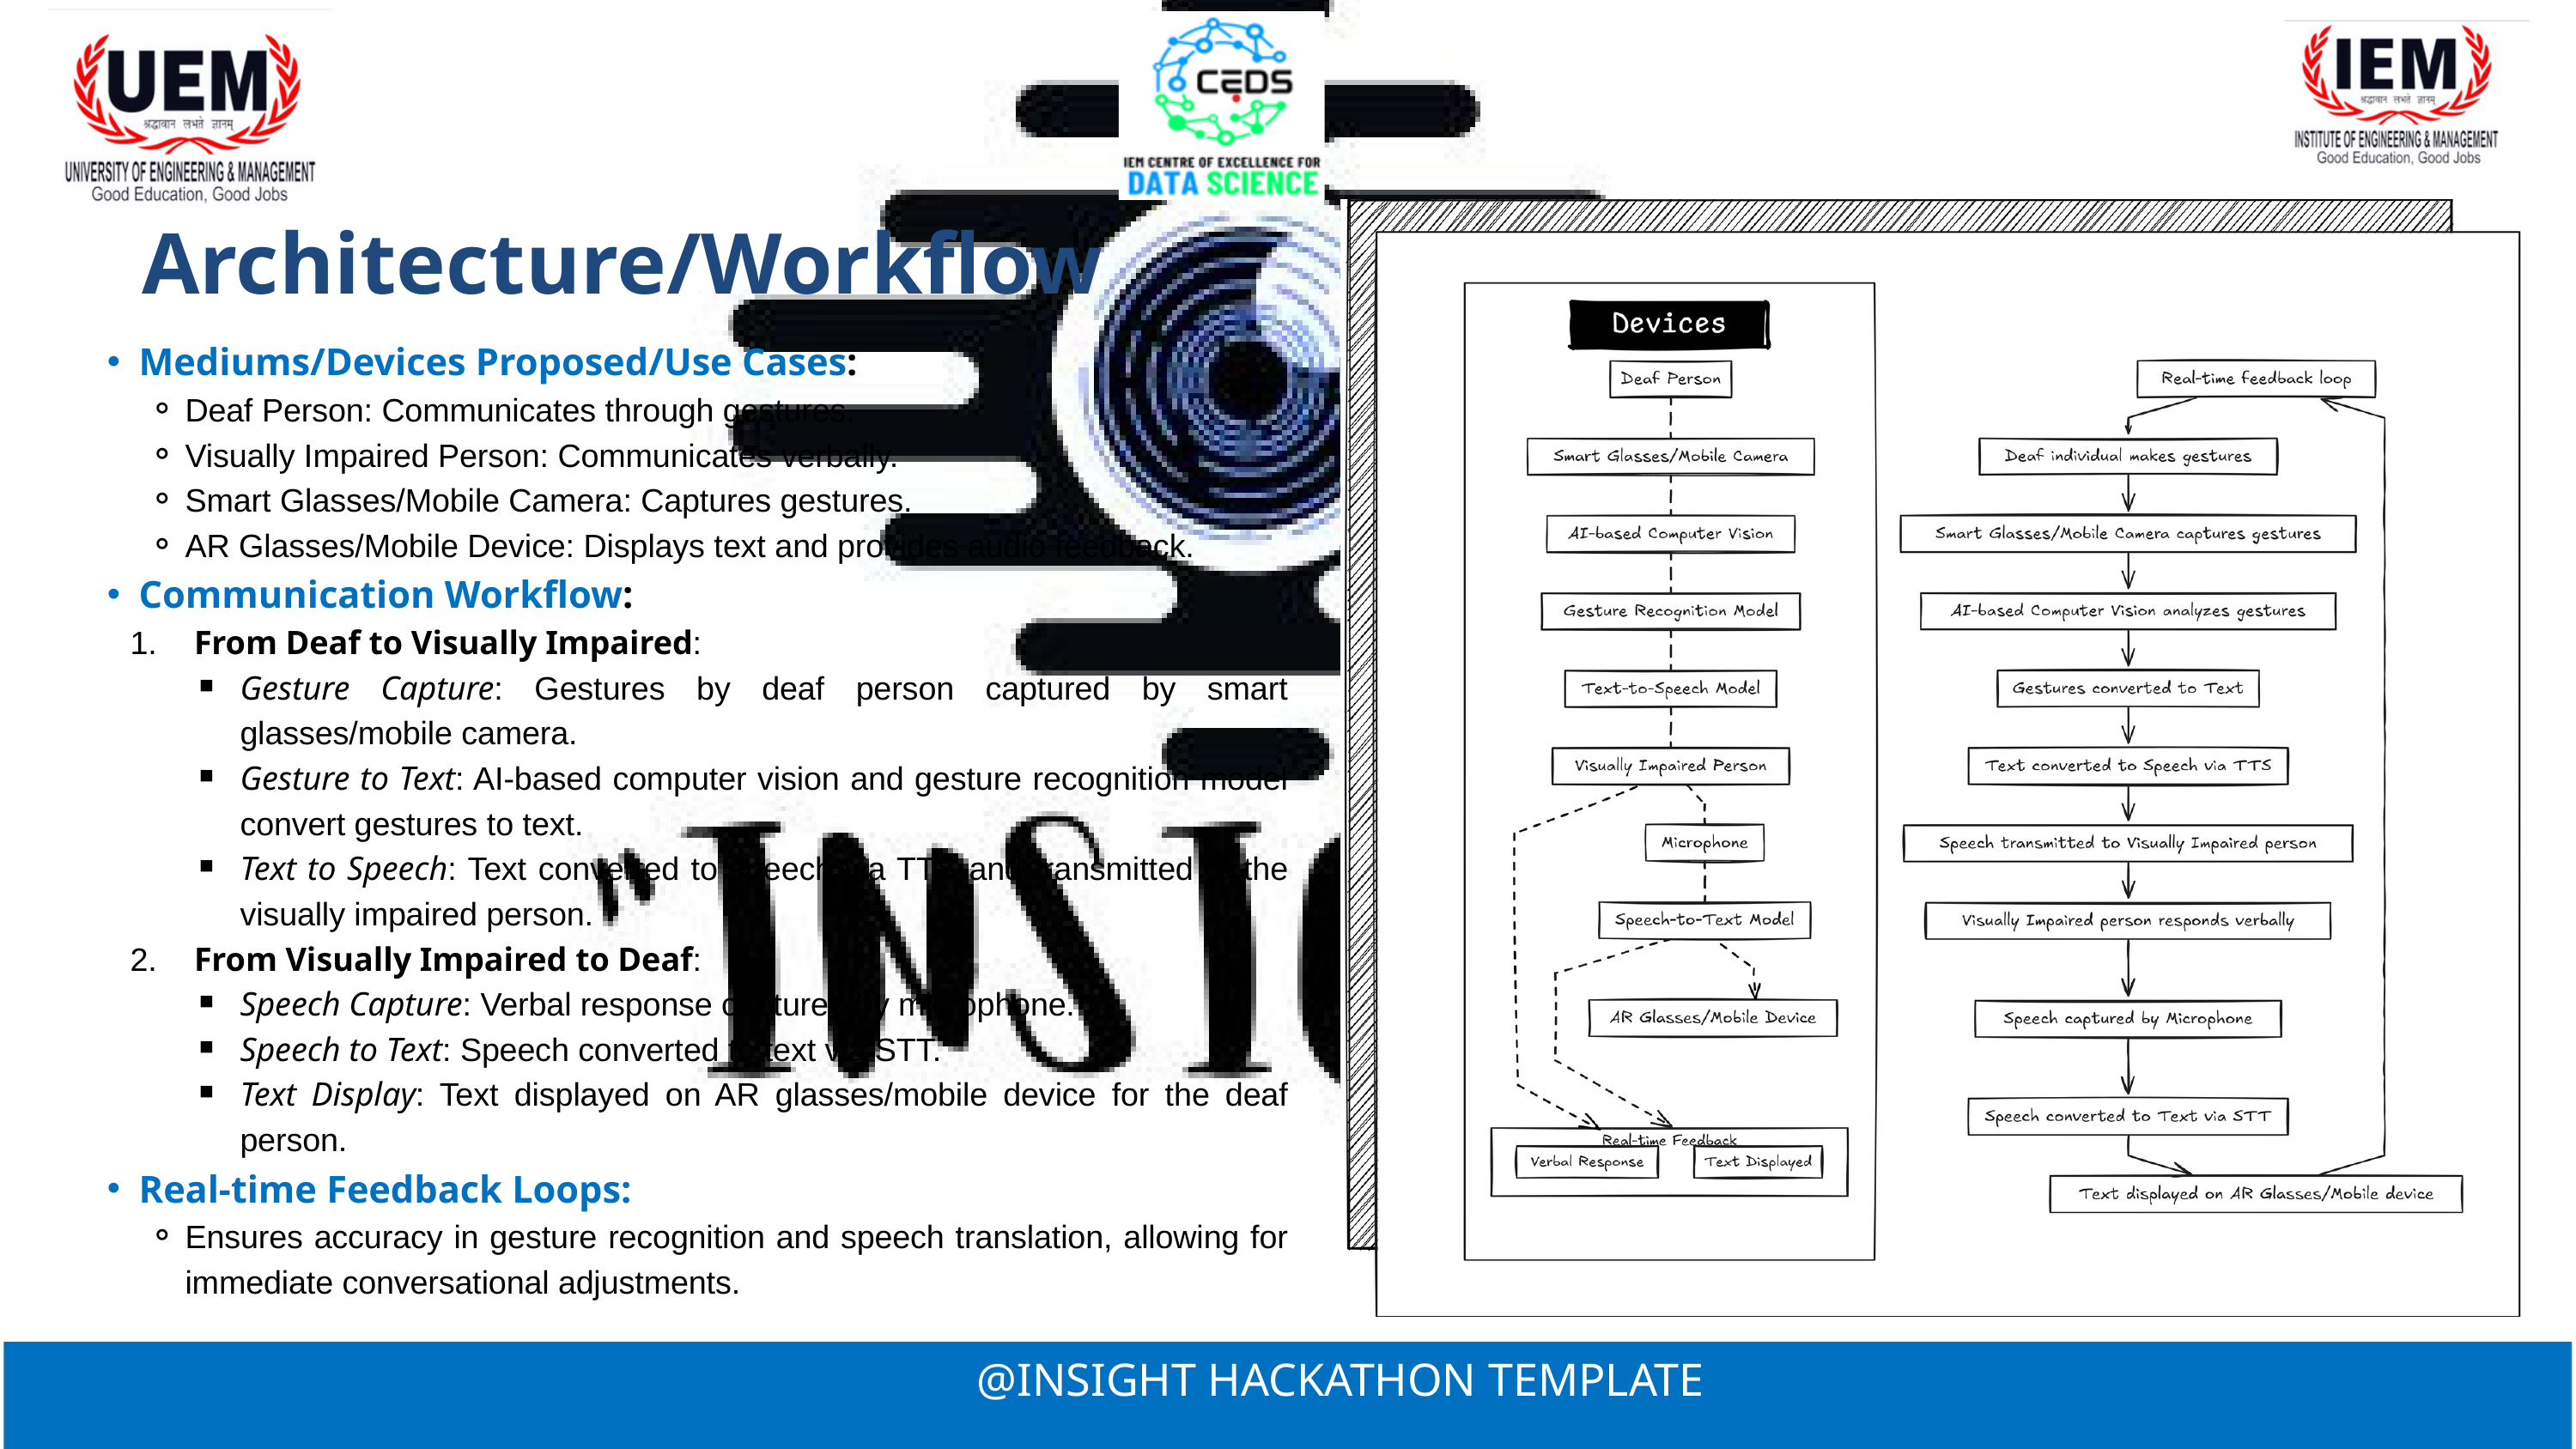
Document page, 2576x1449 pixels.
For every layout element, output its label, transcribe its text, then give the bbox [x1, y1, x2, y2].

text_box @INSIGHT HACKATHON TEMPLATE [960, 1389, 1721, 1406]
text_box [63, 21, 316, 215]
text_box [0, 0, 2553, 1382]
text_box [2269, 0, 2527, 184]
text_box [0, 1342, 2576, 1449]
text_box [1118, 10, 1325, 201]
